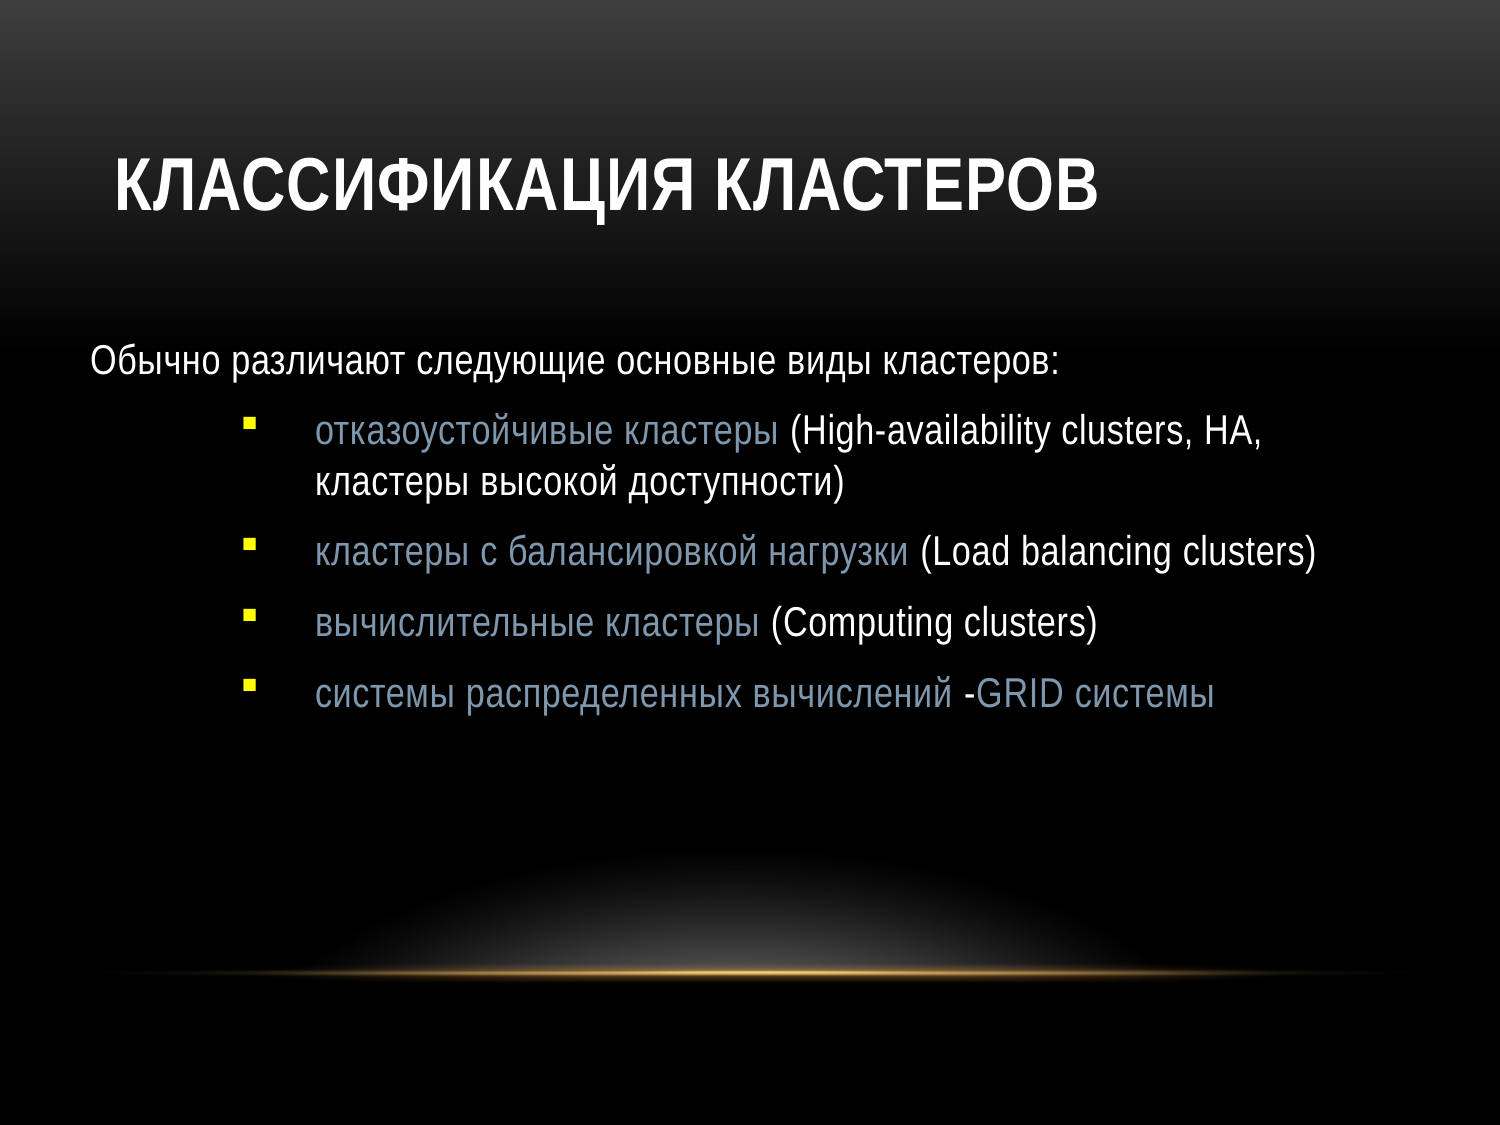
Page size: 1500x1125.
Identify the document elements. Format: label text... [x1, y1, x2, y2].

list Обычно различают следующие основные виды кластеров: отказоустойчивые кластеры (High-availability clusters, HA, кластеры высокой доступности) кластеры с балансировкой нагрузки (Load balancing clusters) вычислительные кластеры (Computing clusters) системы распределенных вычислений -GRID системы [75, 324, 1425, 1000]
picture [0, 0, 1500, 1125]
title Классификация кластеров [99, 45, 1400, 233]
